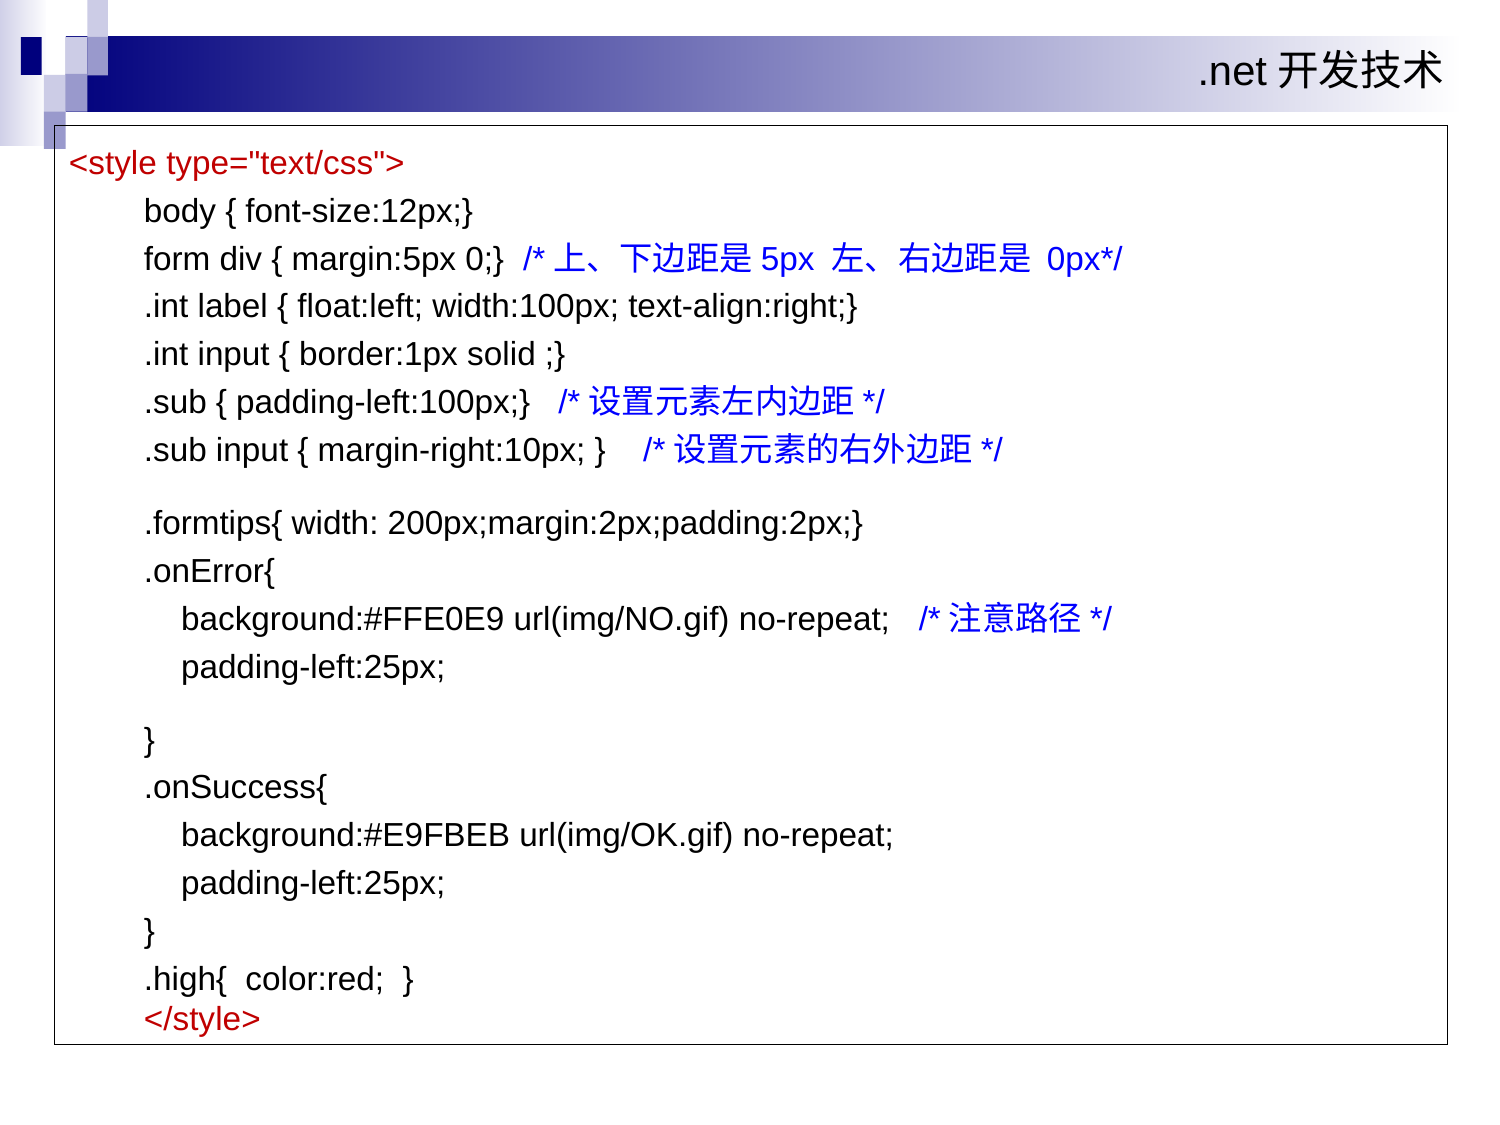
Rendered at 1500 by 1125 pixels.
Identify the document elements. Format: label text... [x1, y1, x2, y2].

text_box <style type="text/css"> body { font-size:12px;} form div { margin:5px 0;} /*上、下边距是5px 左、右边距是 0px*/ .int label { float:left; width:100px; text-align:right;} .int input { border:1px solid ;} .sub { padding-left:100px;} /*设置元素左内边距*/ .sub input { margin-right:10px; } /*设置元素的右外边距*/ .formtips{ width: 200px;margin:2px;padding:2px;} .onError{ background:#FFE0E9 url(img/NO.gif) no-repeat; /*注意路径*/ padding-left:25px; } .onSuccess{ background:#E9FBEB url(img/OK.gif) no-repeat; padding-left:25px; } .high{ color:red; } </style> [54, 125, 1448, 1045]
